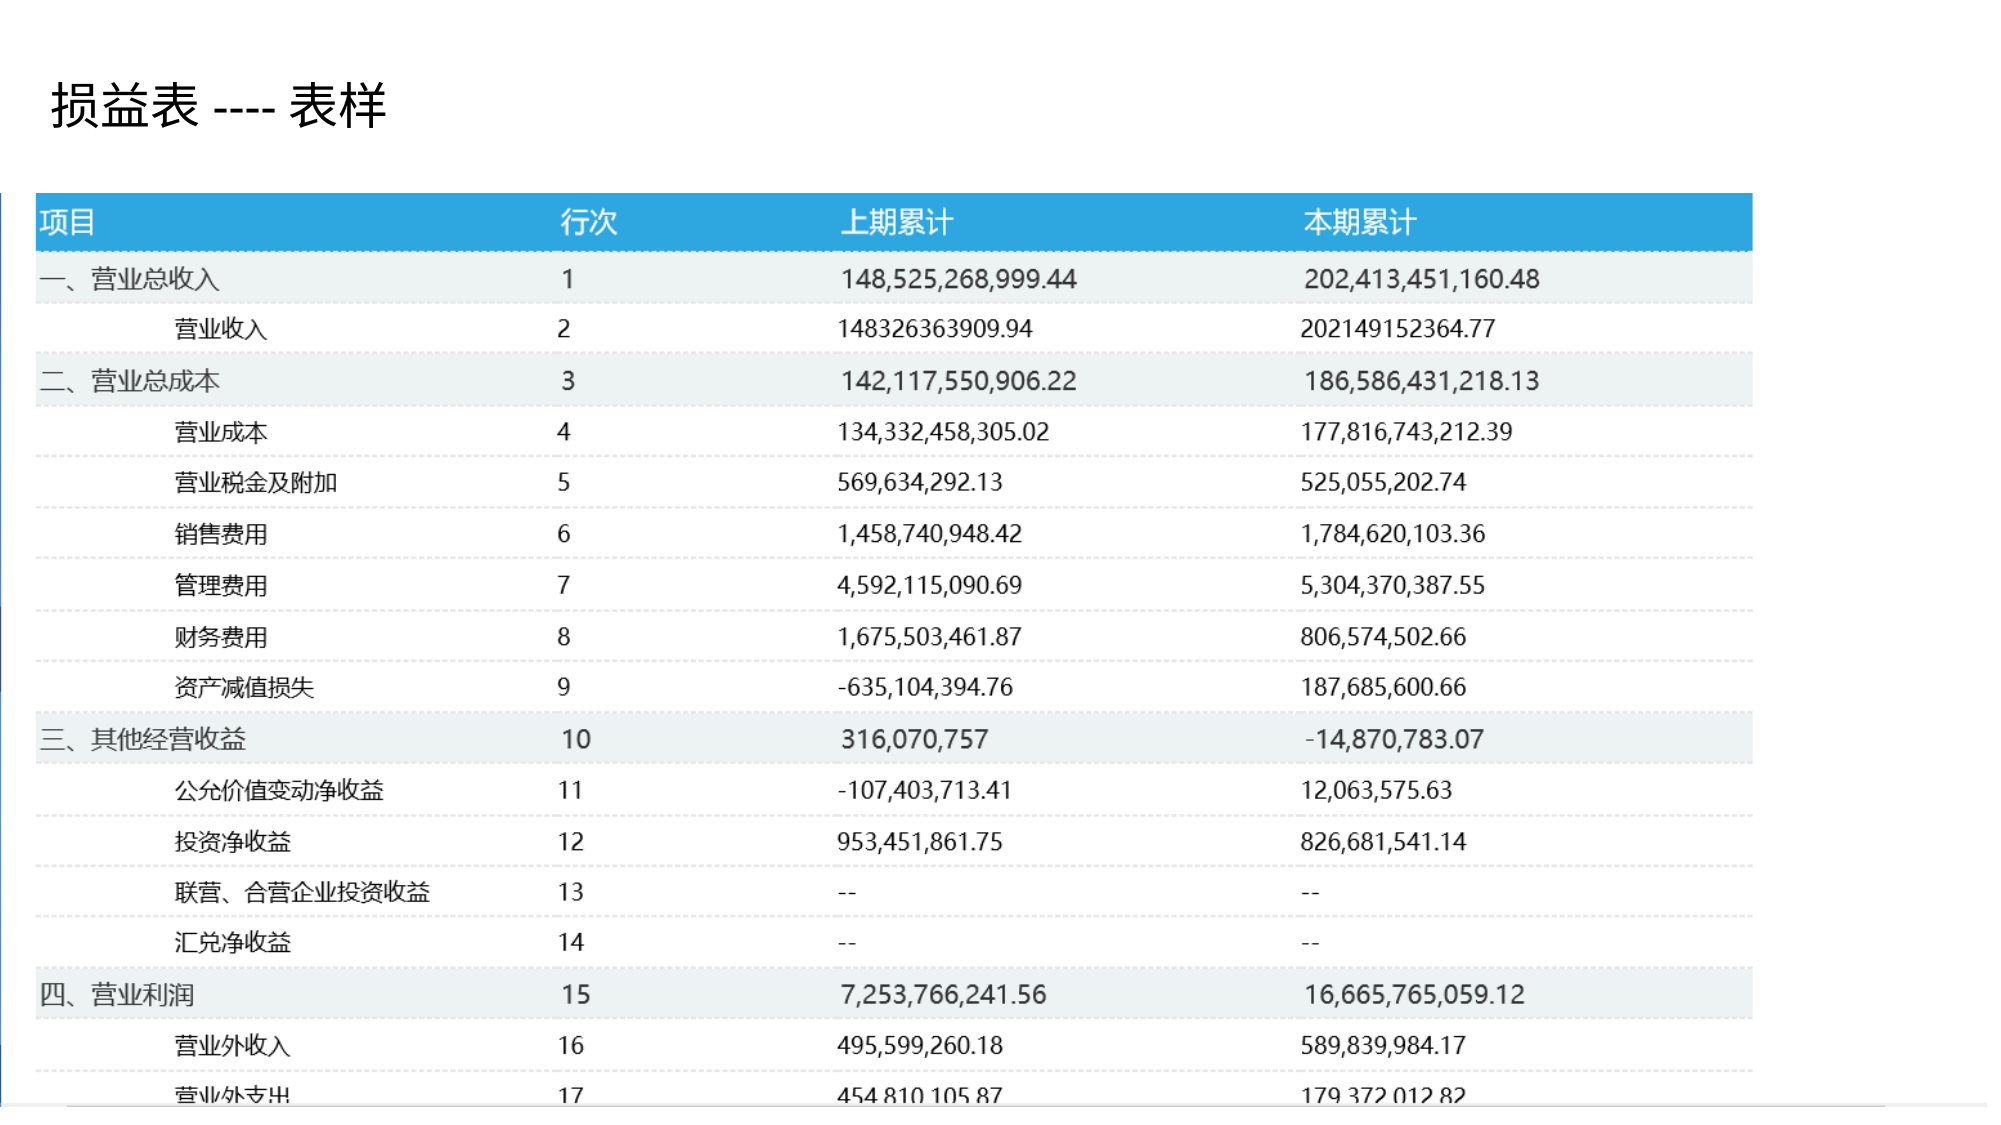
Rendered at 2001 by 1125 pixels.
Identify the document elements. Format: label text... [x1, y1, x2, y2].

picture [0, 193, 1987, 1107]
text_box 损益表----表样 [35, 67, 863, 142]
